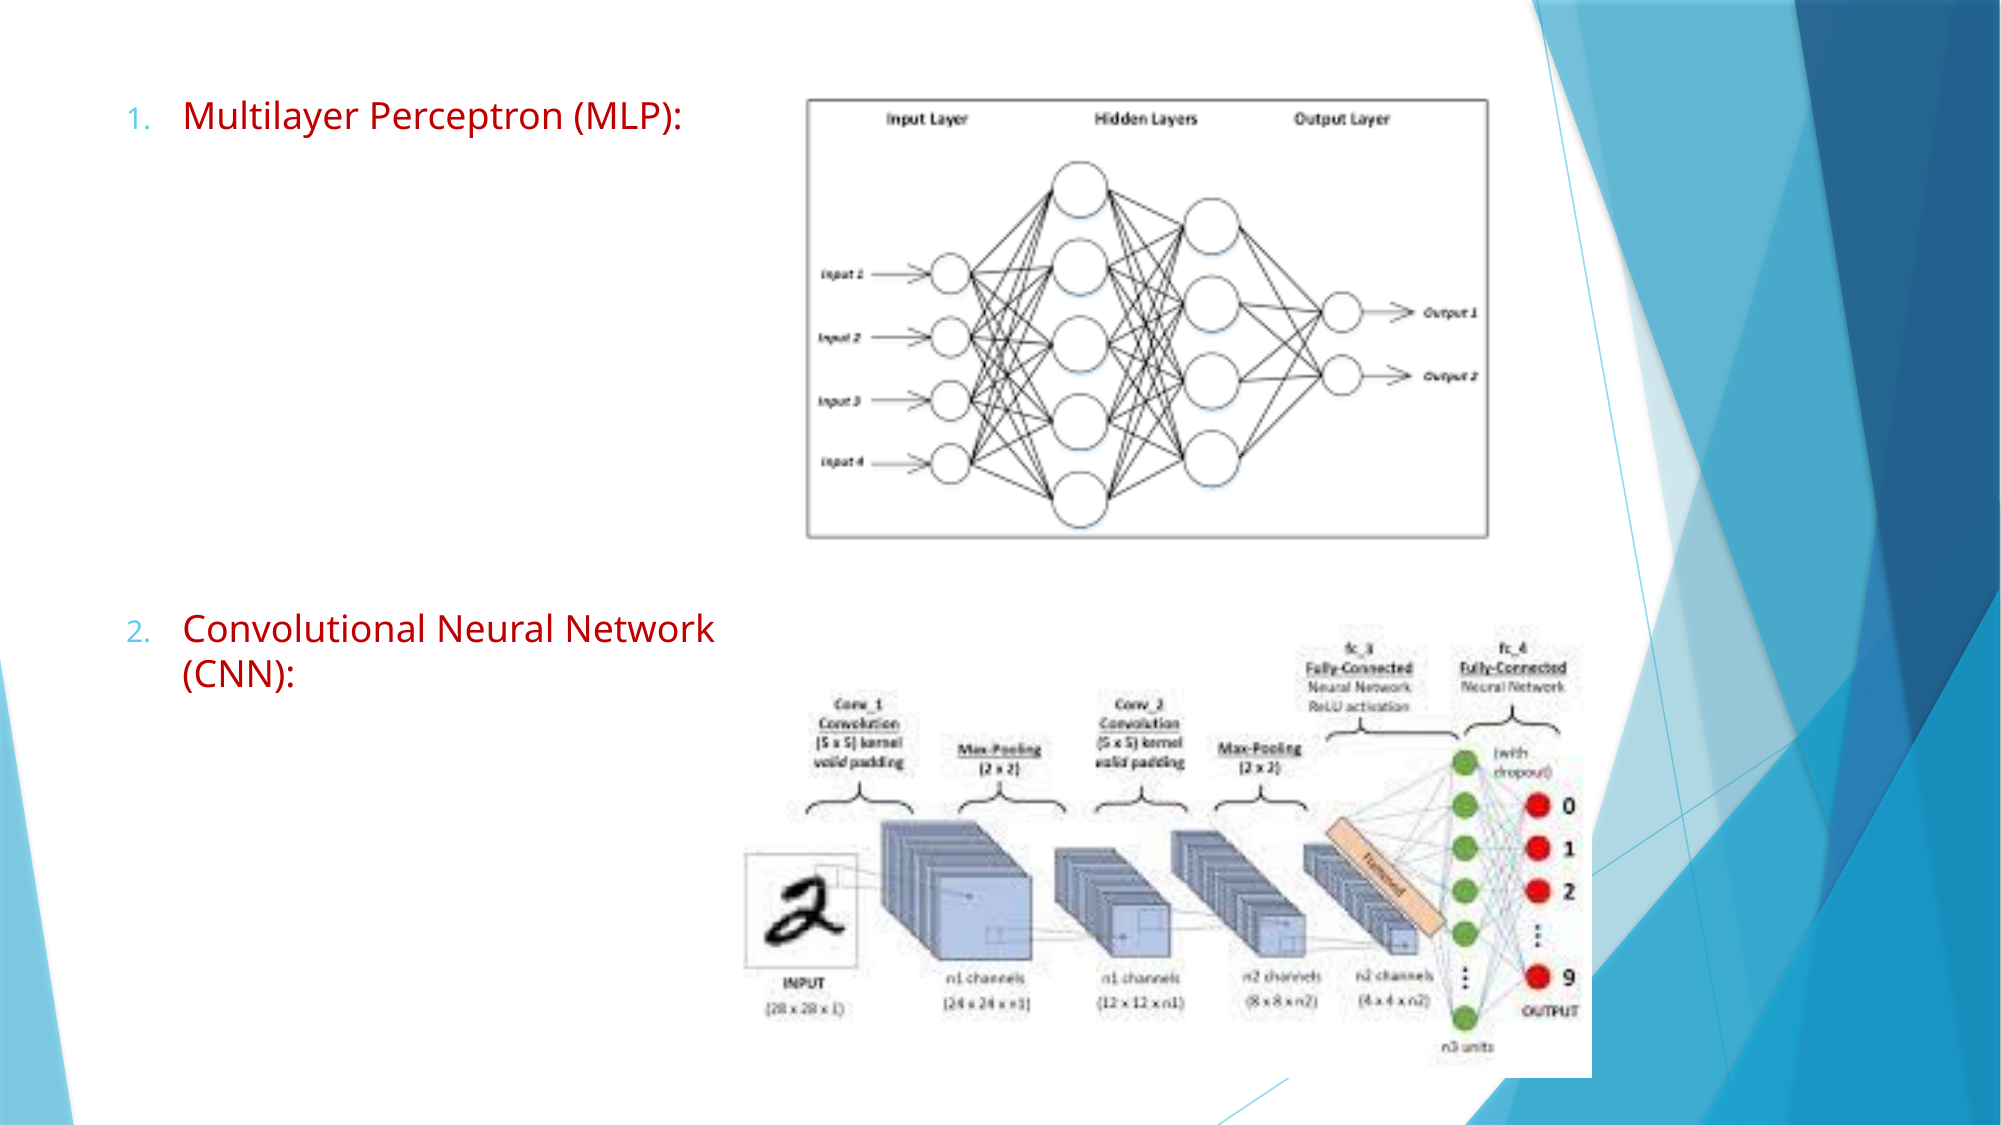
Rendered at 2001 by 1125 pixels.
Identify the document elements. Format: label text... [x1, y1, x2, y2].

picture [742, 623, 1593, 1078]
list Multilayer Perceptron (MLP): Convolutional Neural Network (CNN): [111, 84, 744, 991]
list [778, 83, 1508, 554]
